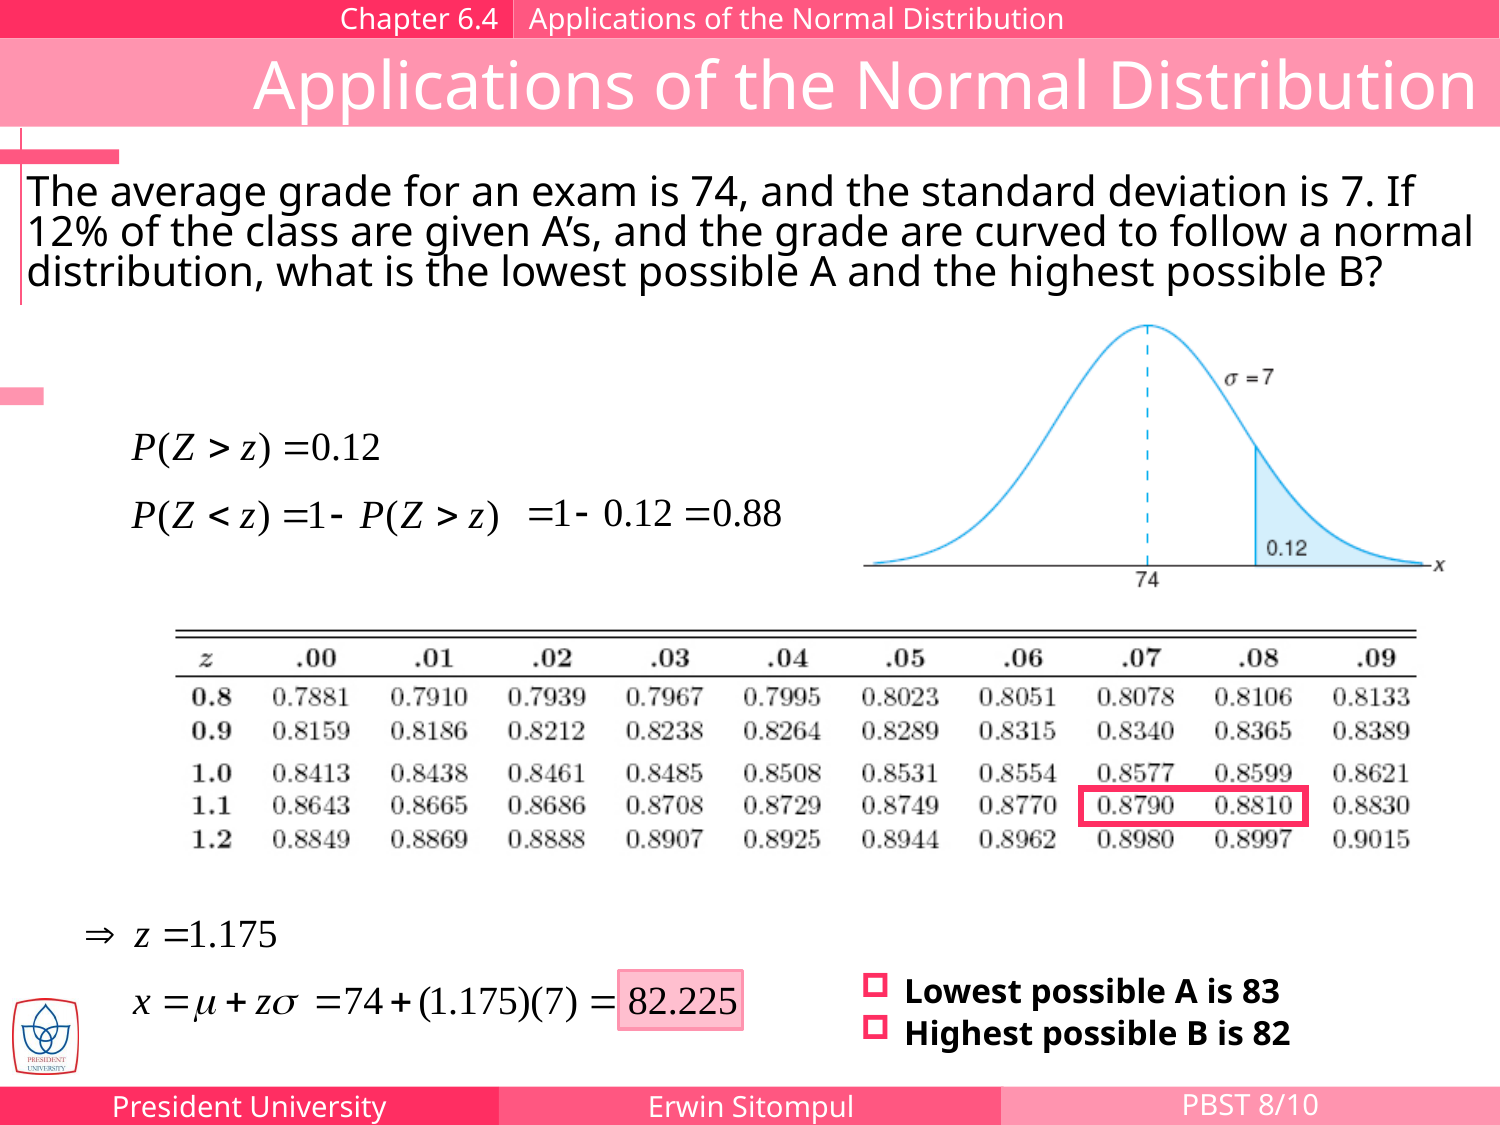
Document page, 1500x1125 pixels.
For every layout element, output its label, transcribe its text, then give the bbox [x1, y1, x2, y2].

text_box Lowest possible A is 83 Highest possible B is 82 [845, 970, 1416, 1059]
text_box The average grade for an exam is 74, and the standard deviation is 7. If 12% of the class are given A’s, and the grade are curved to follow a normal distribution, what is the lowest possible A and the highest possible B? [11, 166, 1500, 337]
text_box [518, 489, 790, 537]
text_box [0, 387, 44, 406]
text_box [0, 127, 120, 305]
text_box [78, 910, 283, 958]
picture [168, 625, 1427, 858]
picture [12, 998, 79, 1075]
text_box [618, 970, 743, 976]
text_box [124, 423, 388, 478]
picture [859, 314, 1449, 592]
text_box Applications of the Normal Distribution [514, 2, 1500, 41]
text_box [124, 491, 508, 546]
text_box Chapter 6.4 [0, 2, 514, 41]
text_box Applications of the Normal Distribution [0, 45, 1496, 120]
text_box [124, 984, 301, 1032]
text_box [306, 978, 744, 1032]
